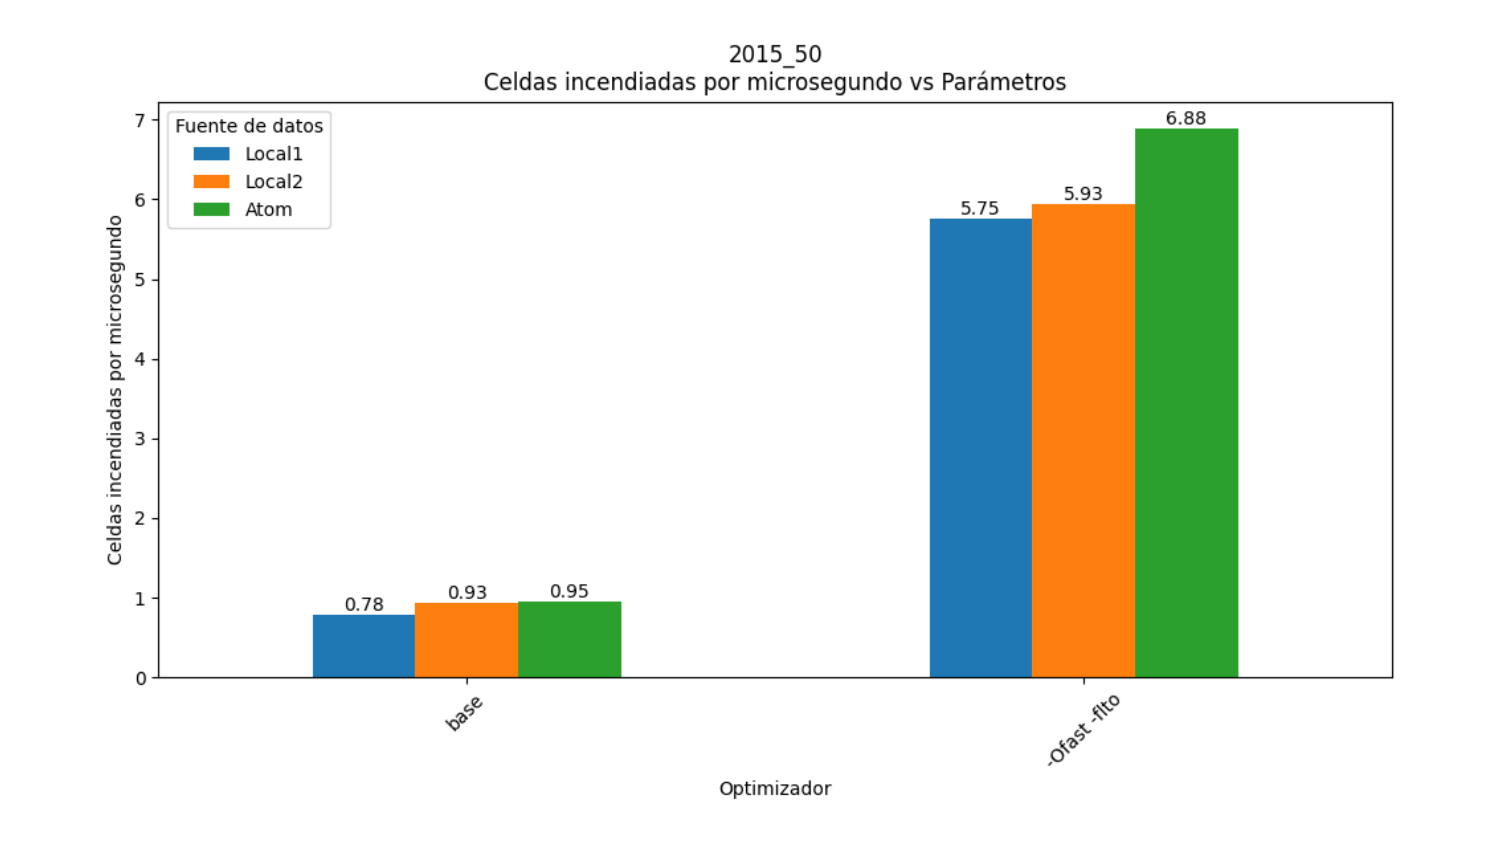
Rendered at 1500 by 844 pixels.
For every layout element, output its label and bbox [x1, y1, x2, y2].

picture [88, 24, 1412, 819]
